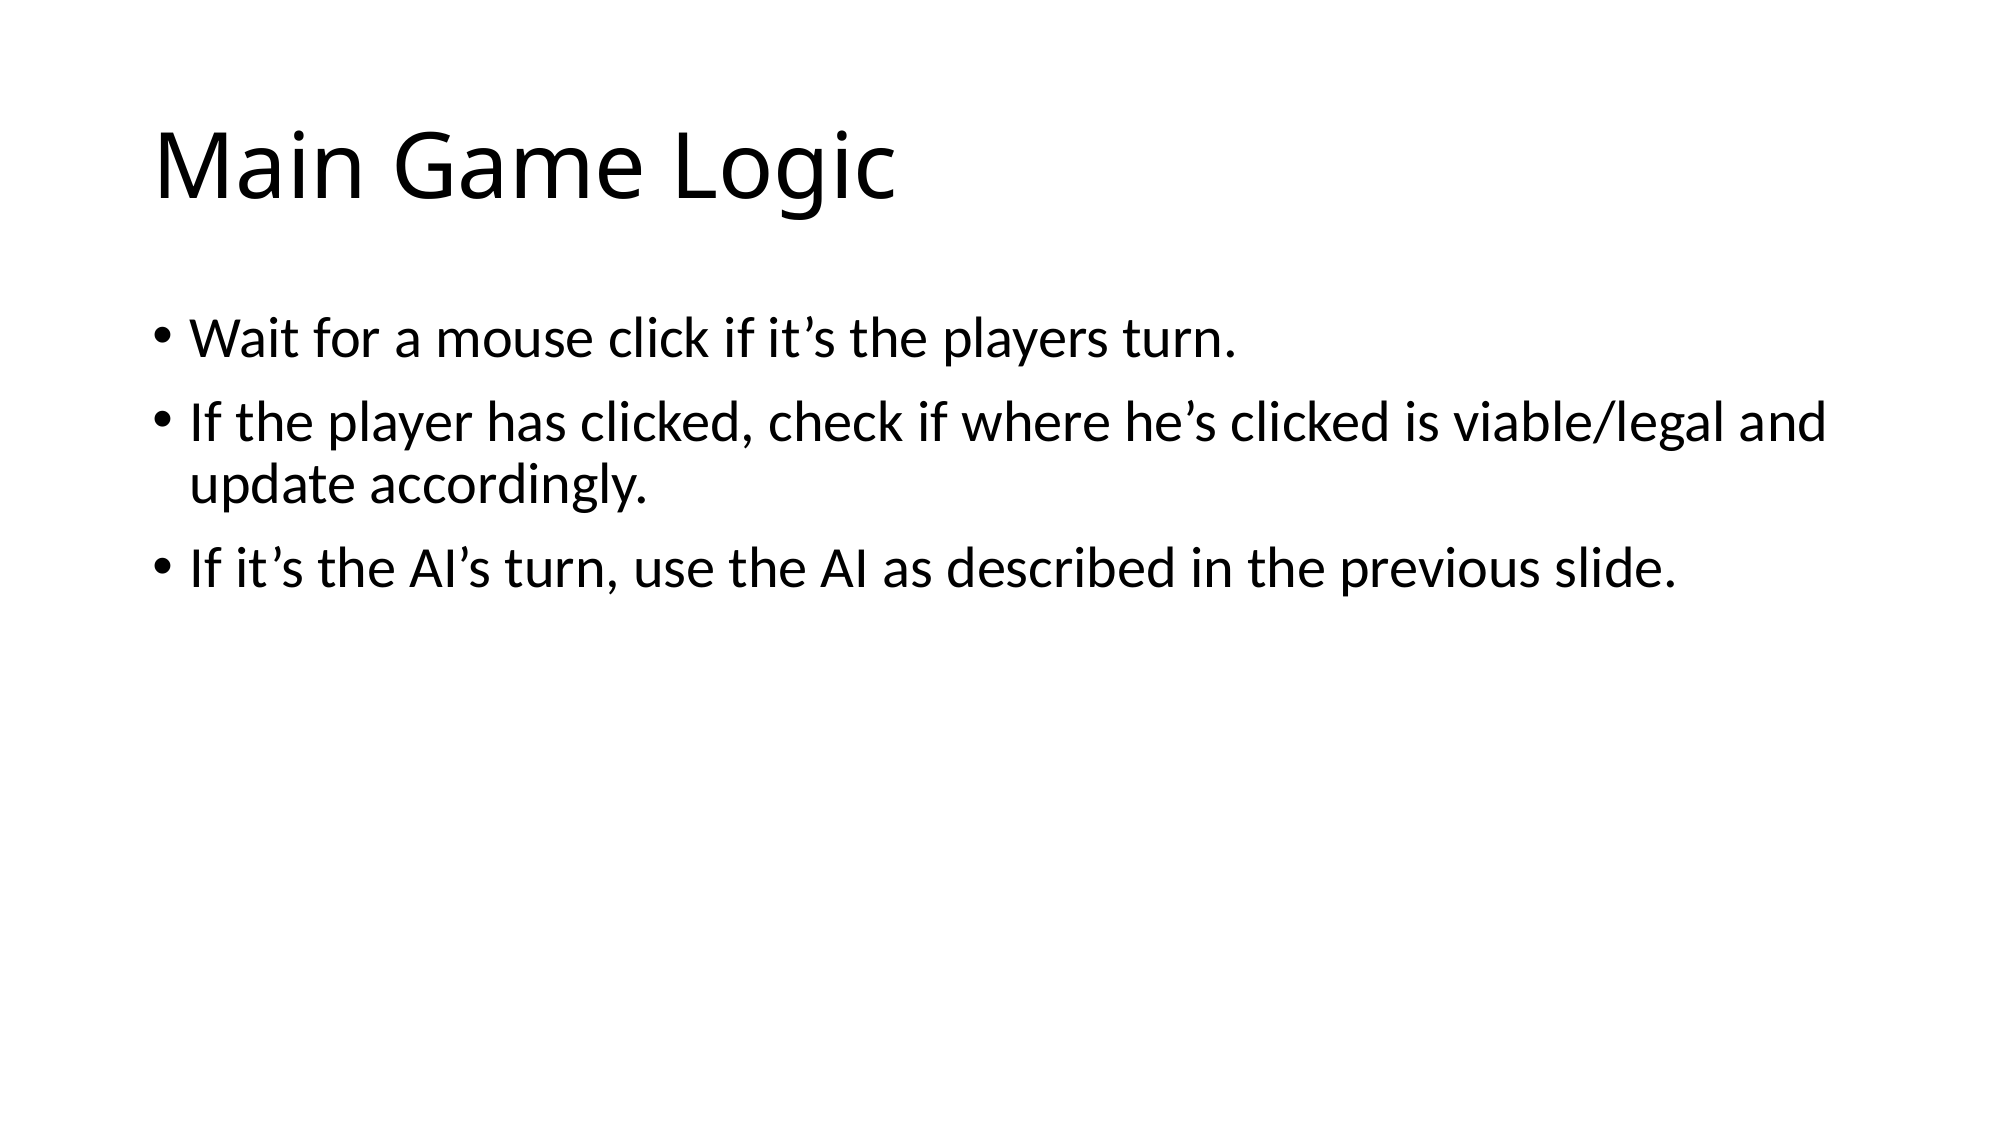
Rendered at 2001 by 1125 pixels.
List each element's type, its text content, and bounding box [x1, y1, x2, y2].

list Wait for a mouse click if it’s the players turn. If the player has clicked, check if where he’s clicked is viable/legal and update accordingly. If it’s the AI’s turn, use the AI as described in the previous slide. [137, 299, 1863, 1014]
title Main Game Logic [137, 59, 1863, 278]
